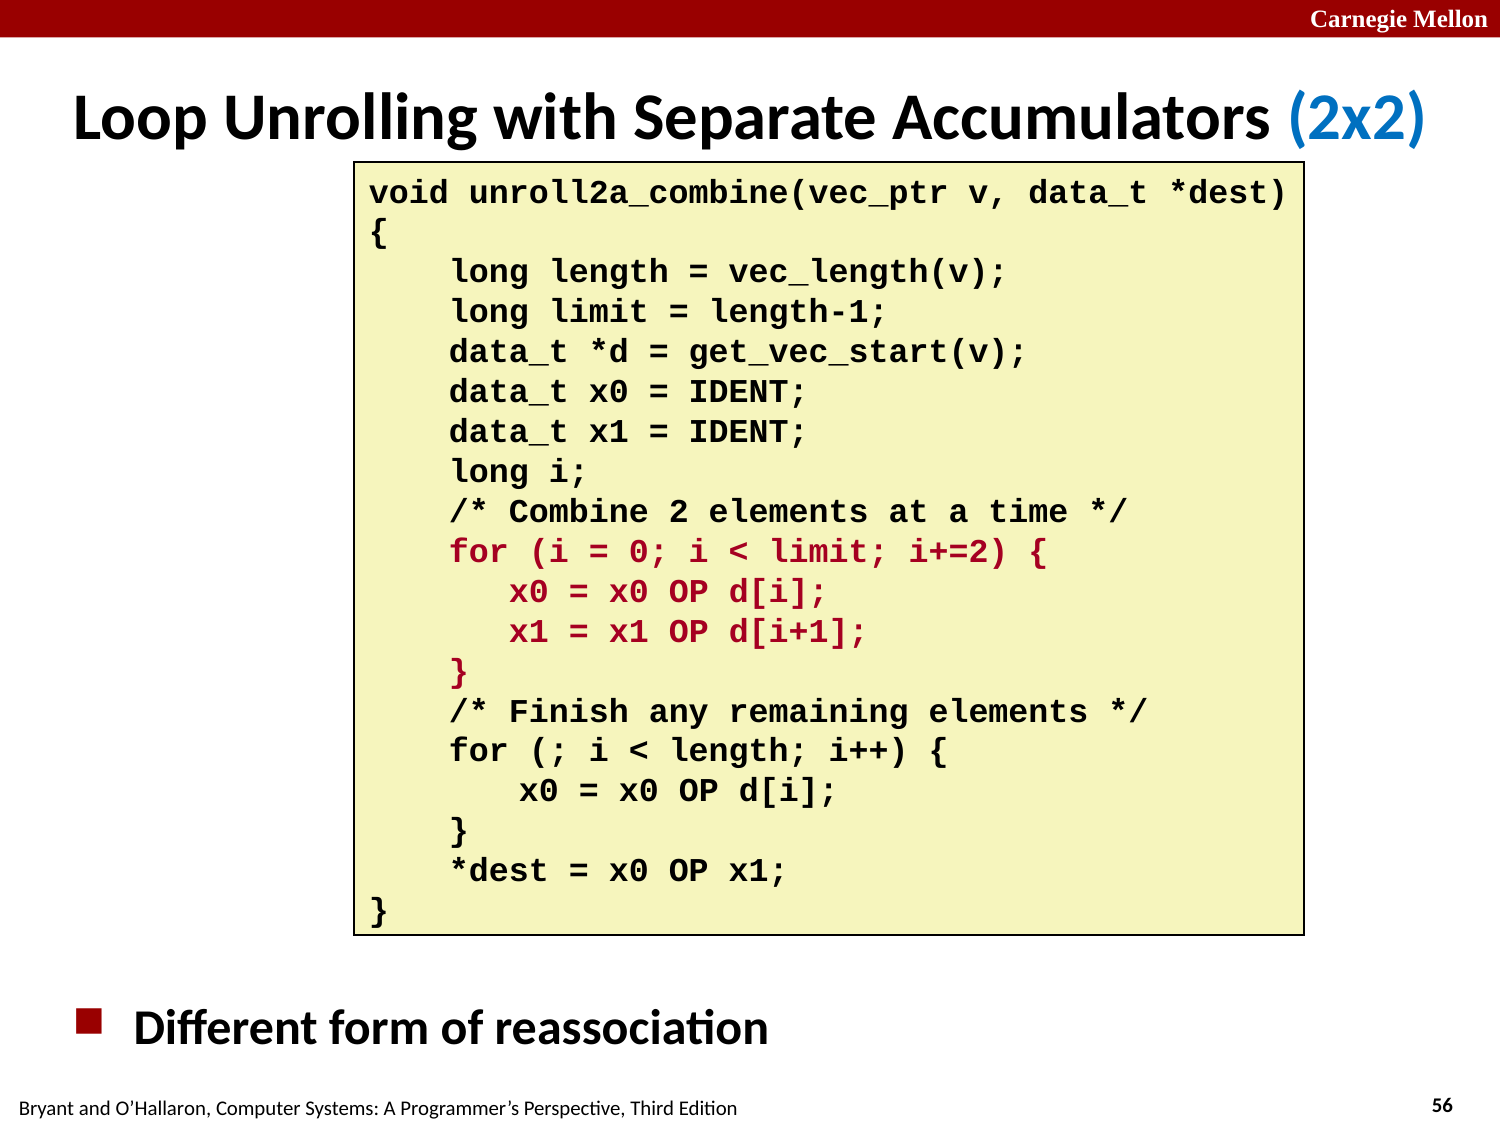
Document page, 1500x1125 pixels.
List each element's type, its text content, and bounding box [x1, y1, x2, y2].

title Loop Unrolling with Separate Accumulators (2x2) [58, 49, 1463, 176]
text_box void unroll2a_combine(vec_ptr v, data_t *dest) { long length = vec_length(v); long limit = length-1; data_t *d = get_vec_start(v); data_t x0 = IDENT; data_t x1 = IDENT; long i; /* Combine 2 elements at a time */ for (i = 0; i < limit; i+=2) { x0 = x0 OP d[i]; x1 = x1 OP d[i+1]; } /* Finish any remaining elements */ for (; i < length; i++) { x0 = x0 OP d[i]; } *dest = x0 OP x1; } [354, 162, 1305, 936]
list Different form of reassociation [61, 987, 1426, 1083]
